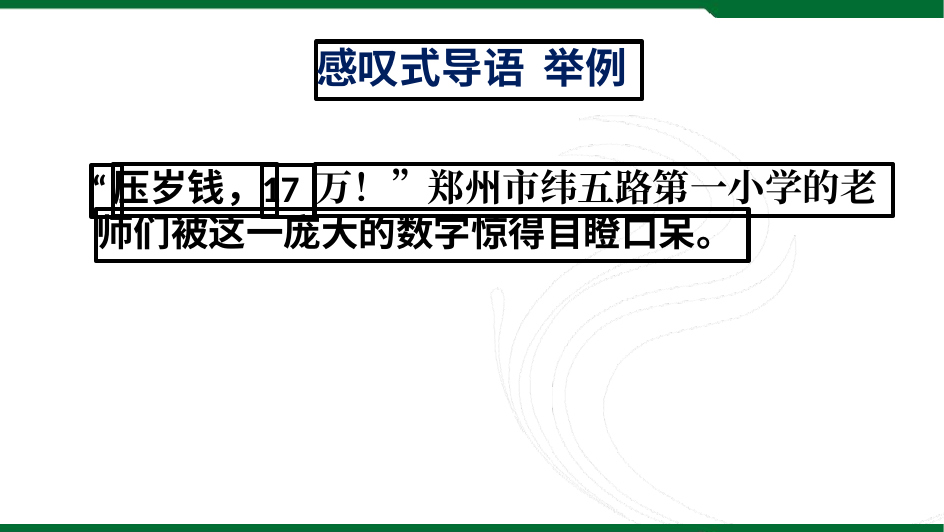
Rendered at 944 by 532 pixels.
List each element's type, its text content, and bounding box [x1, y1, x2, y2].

text_box 压岁钱， [111, 162, 279, 207]
text_box 万！”郑州市纬五路第一小学的老 [313, 162, 480, 207]
text_box 感叹式导语 举例 [314, 39, 644, 101]
text_box “ [89, 163, 111, 219]
text_box 师们被这一庞大的数字惊得目瞪口呆。 [94, 207, 480, 263]
picture [0, 0, 944, 20]
text_box 17 [260, 163, 313, 207]
picture [0, 105, 944, 532]
